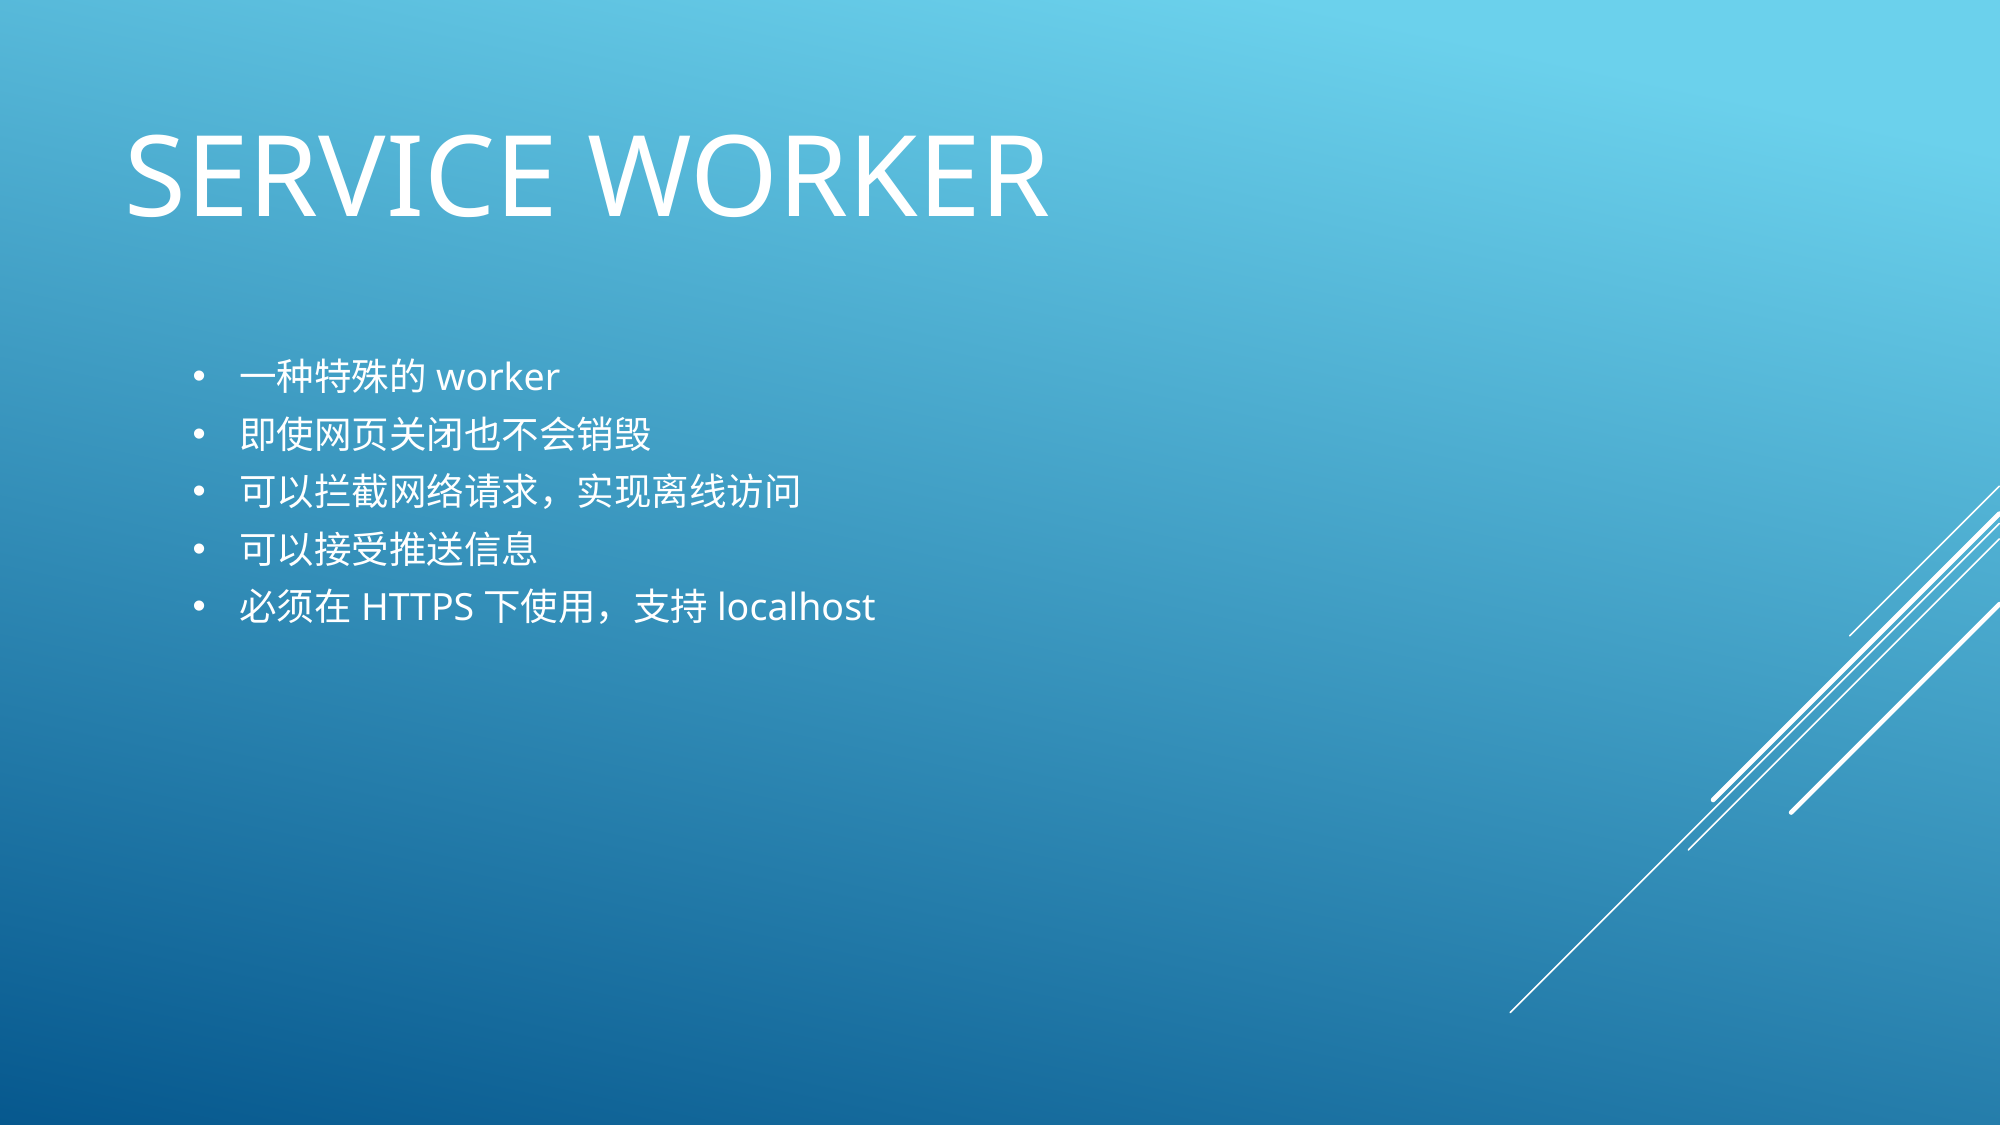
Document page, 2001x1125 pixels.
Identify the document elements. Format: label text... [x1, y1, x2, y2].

text_box 一种特殊的worker 即使网页关闭也不会销毁 可以拦截网络请求，实现离线访问 可以接受推送信息 必须在HTTPS下使用，支持localhost [177, 345, 891, 636]
text_box SERVICE WORKER [109, 96, 1067, 247]
